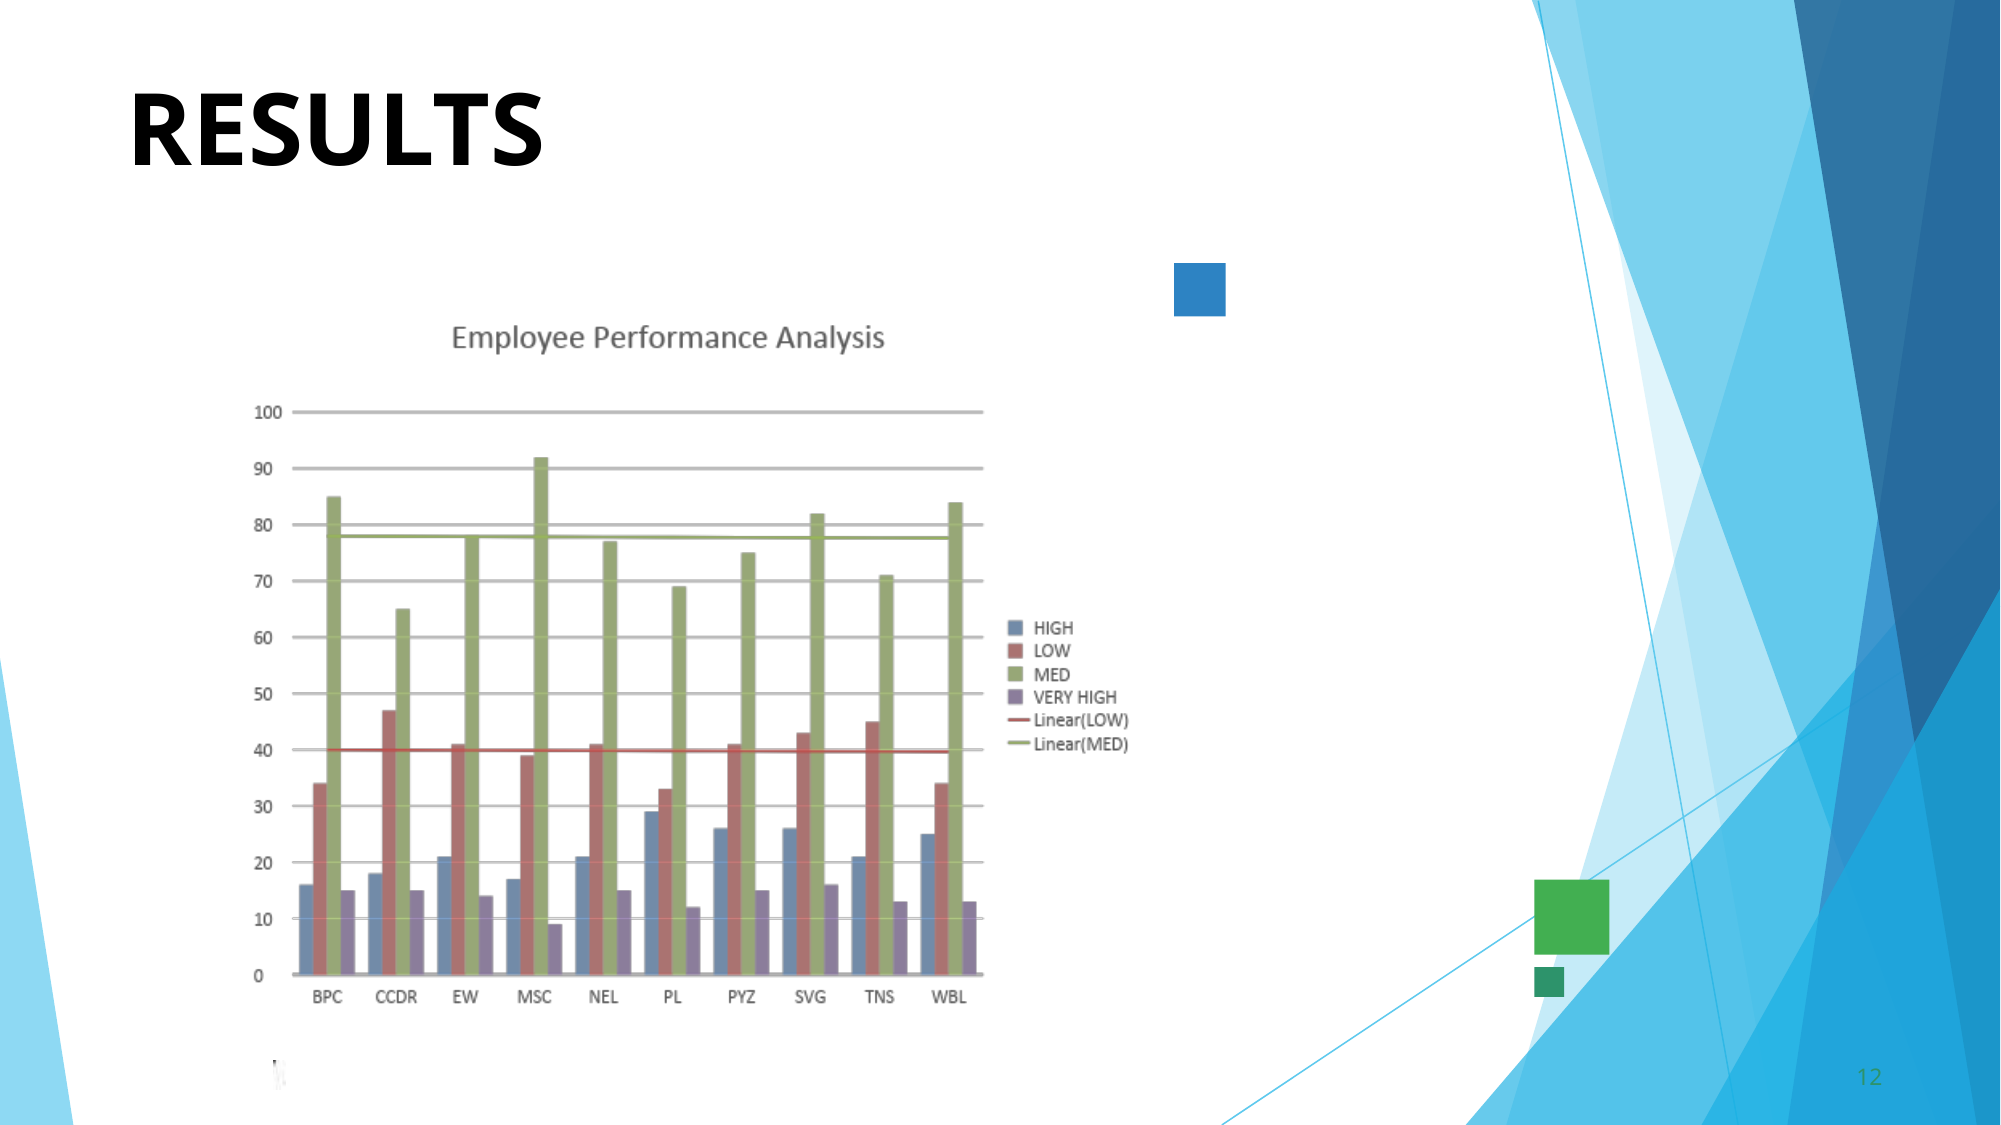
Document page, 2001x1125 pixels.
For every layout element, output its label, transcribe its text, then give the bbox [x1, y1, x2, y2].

text_box [1534, 967, 1565, 997]
text_box [1174, 263, 1226, 317]
picture [187, 316, 1151, 1013]
picture [273, 1060, 287, 1091]
text_box 12 [1849, 1061, 1888, 1095]
text_box [1534, 879, 1610, 955]
title RESULTS [123, 63, 635, 254]
